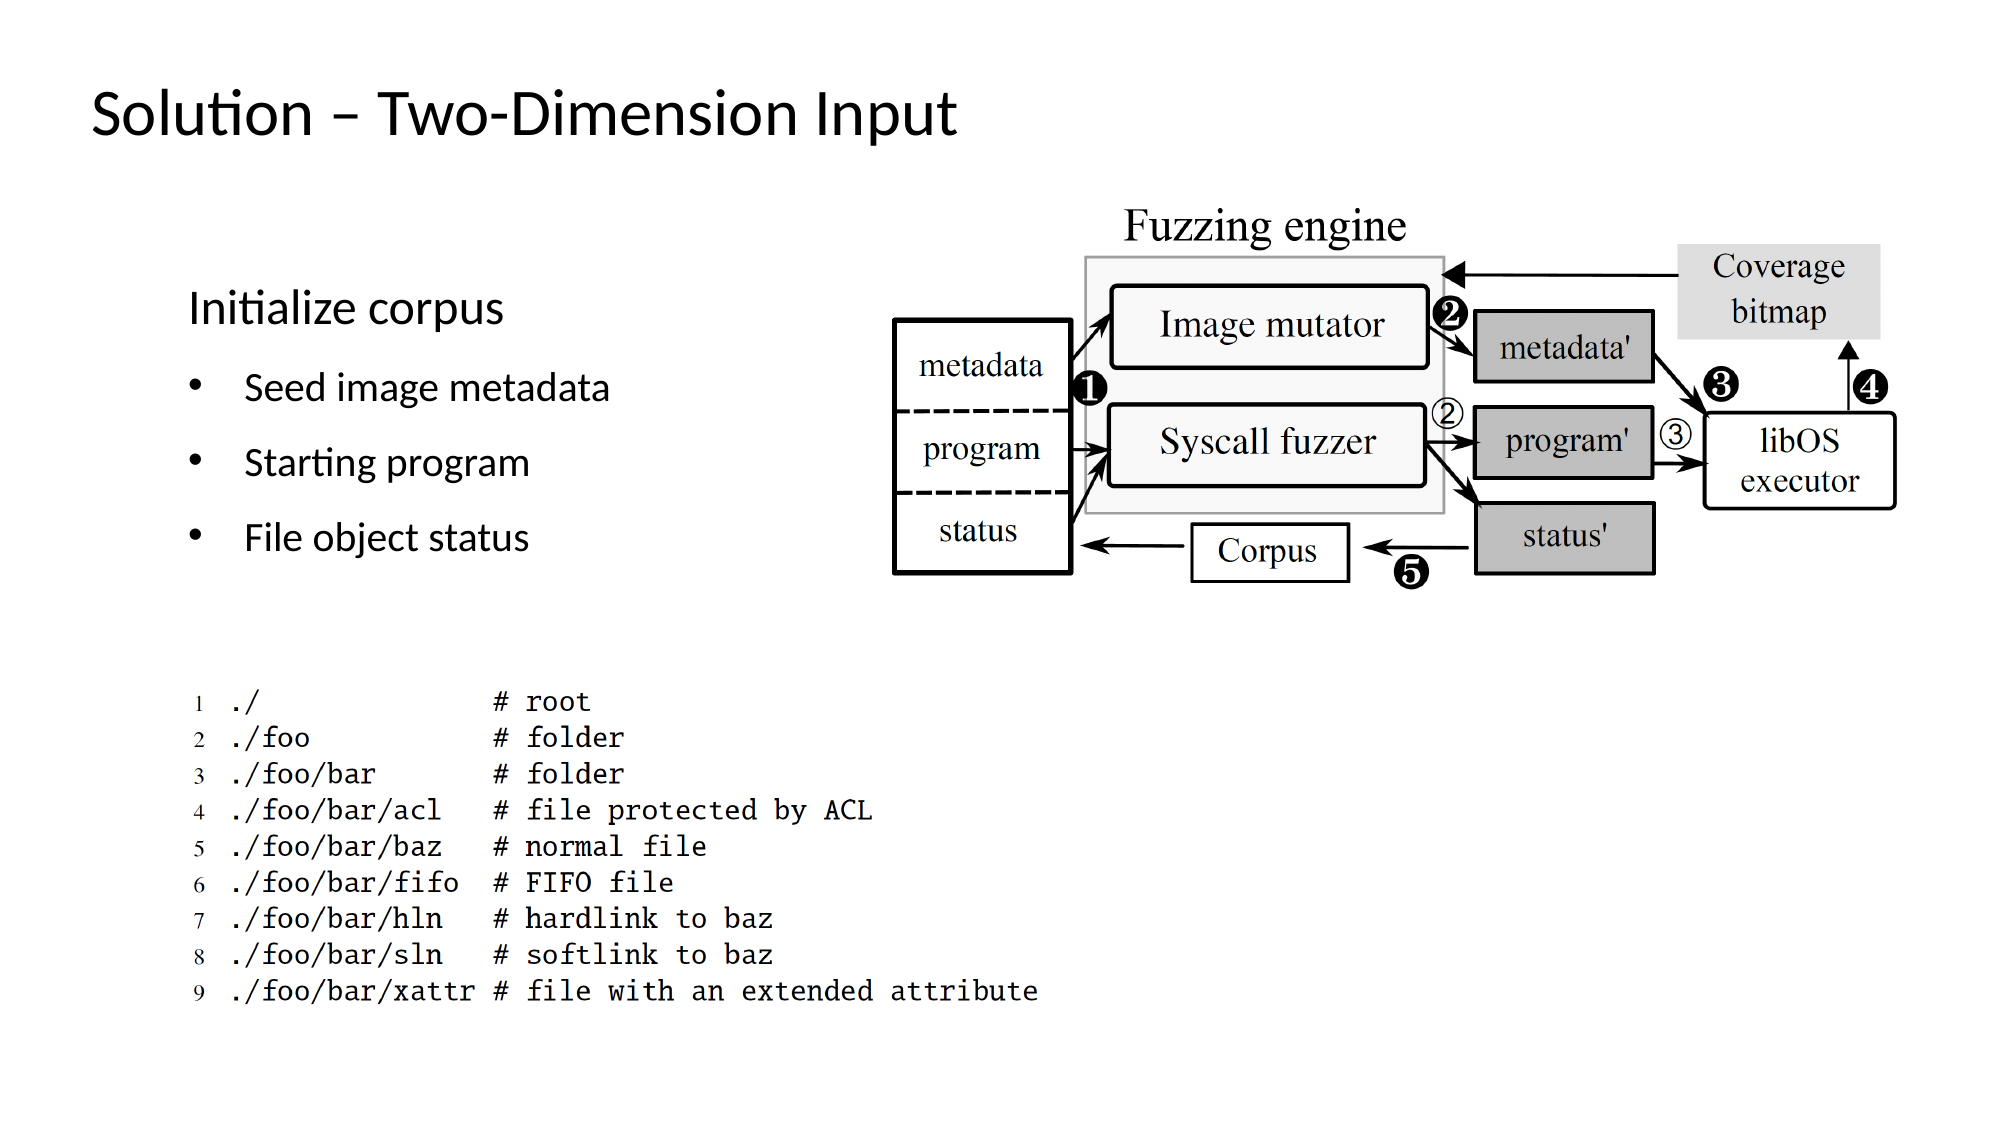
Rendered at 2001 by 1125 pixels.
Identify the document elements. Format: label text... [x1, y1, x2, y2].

text_box Initialize corpus Seed image metadata Starting program File object status [173, 237, 768, 567]
text_box Solution – Two-Dimension Input [76, 61, 1183, 157]
picture [868, 168, 1924, 605]
picture [173, 653, 1092, 1020]
